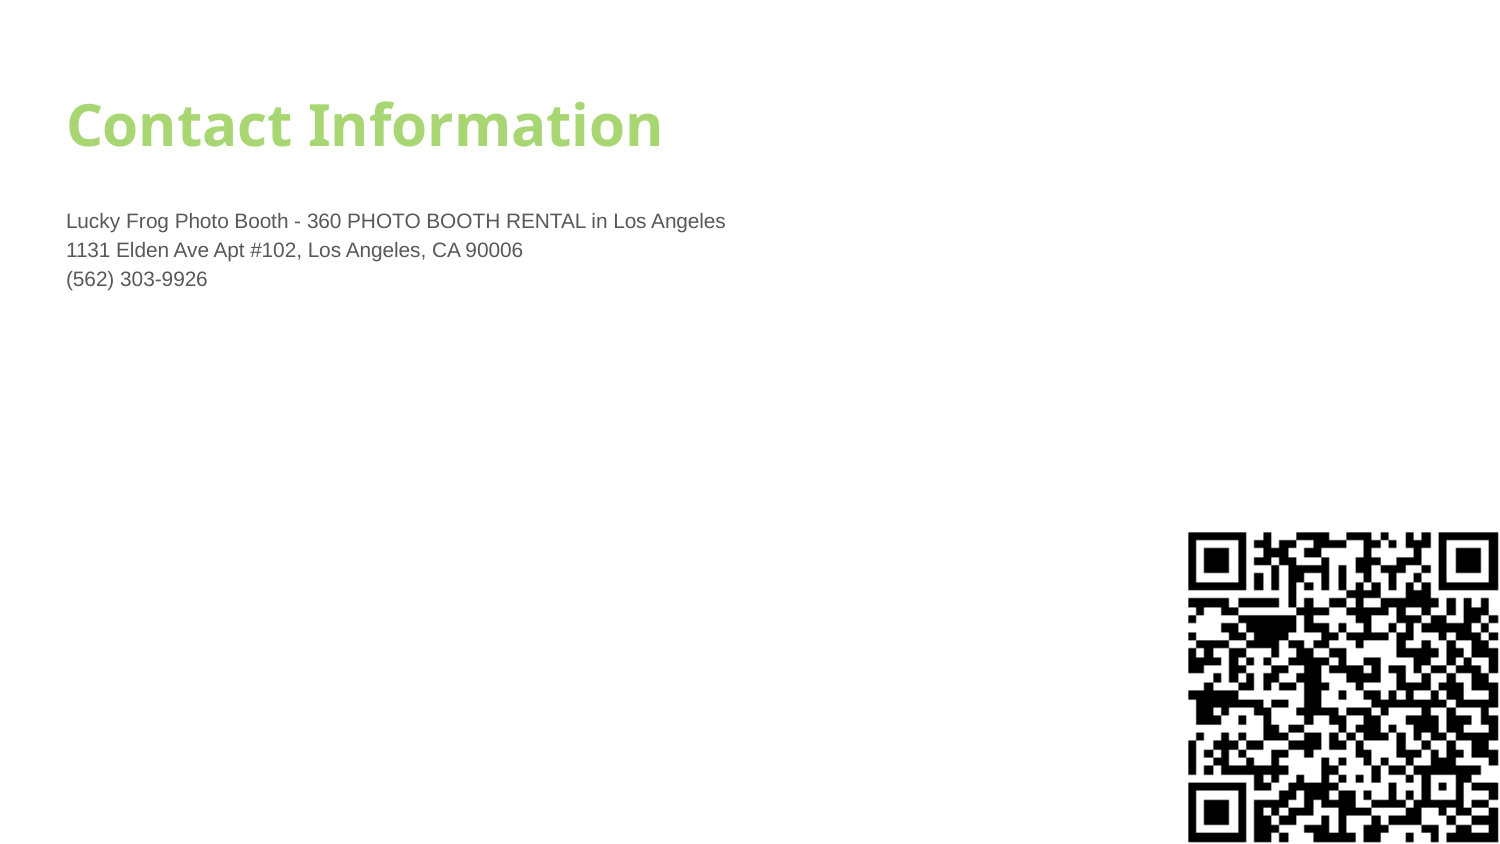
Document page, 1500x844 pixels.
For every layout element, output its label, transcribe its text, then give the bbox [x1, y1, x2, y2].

list Lucky Frog Photo Booth - 360 PHOTO BOOTH RENTAL in Los Angeles 1131 Elden Ave Apt #102, Los Angeles, CA 90006 (562) 303-9926 [51, 189, 1449, 750]
picture [1187, 530, 1500, 844]
title Contact Information [51, 72, 1449, 167]
